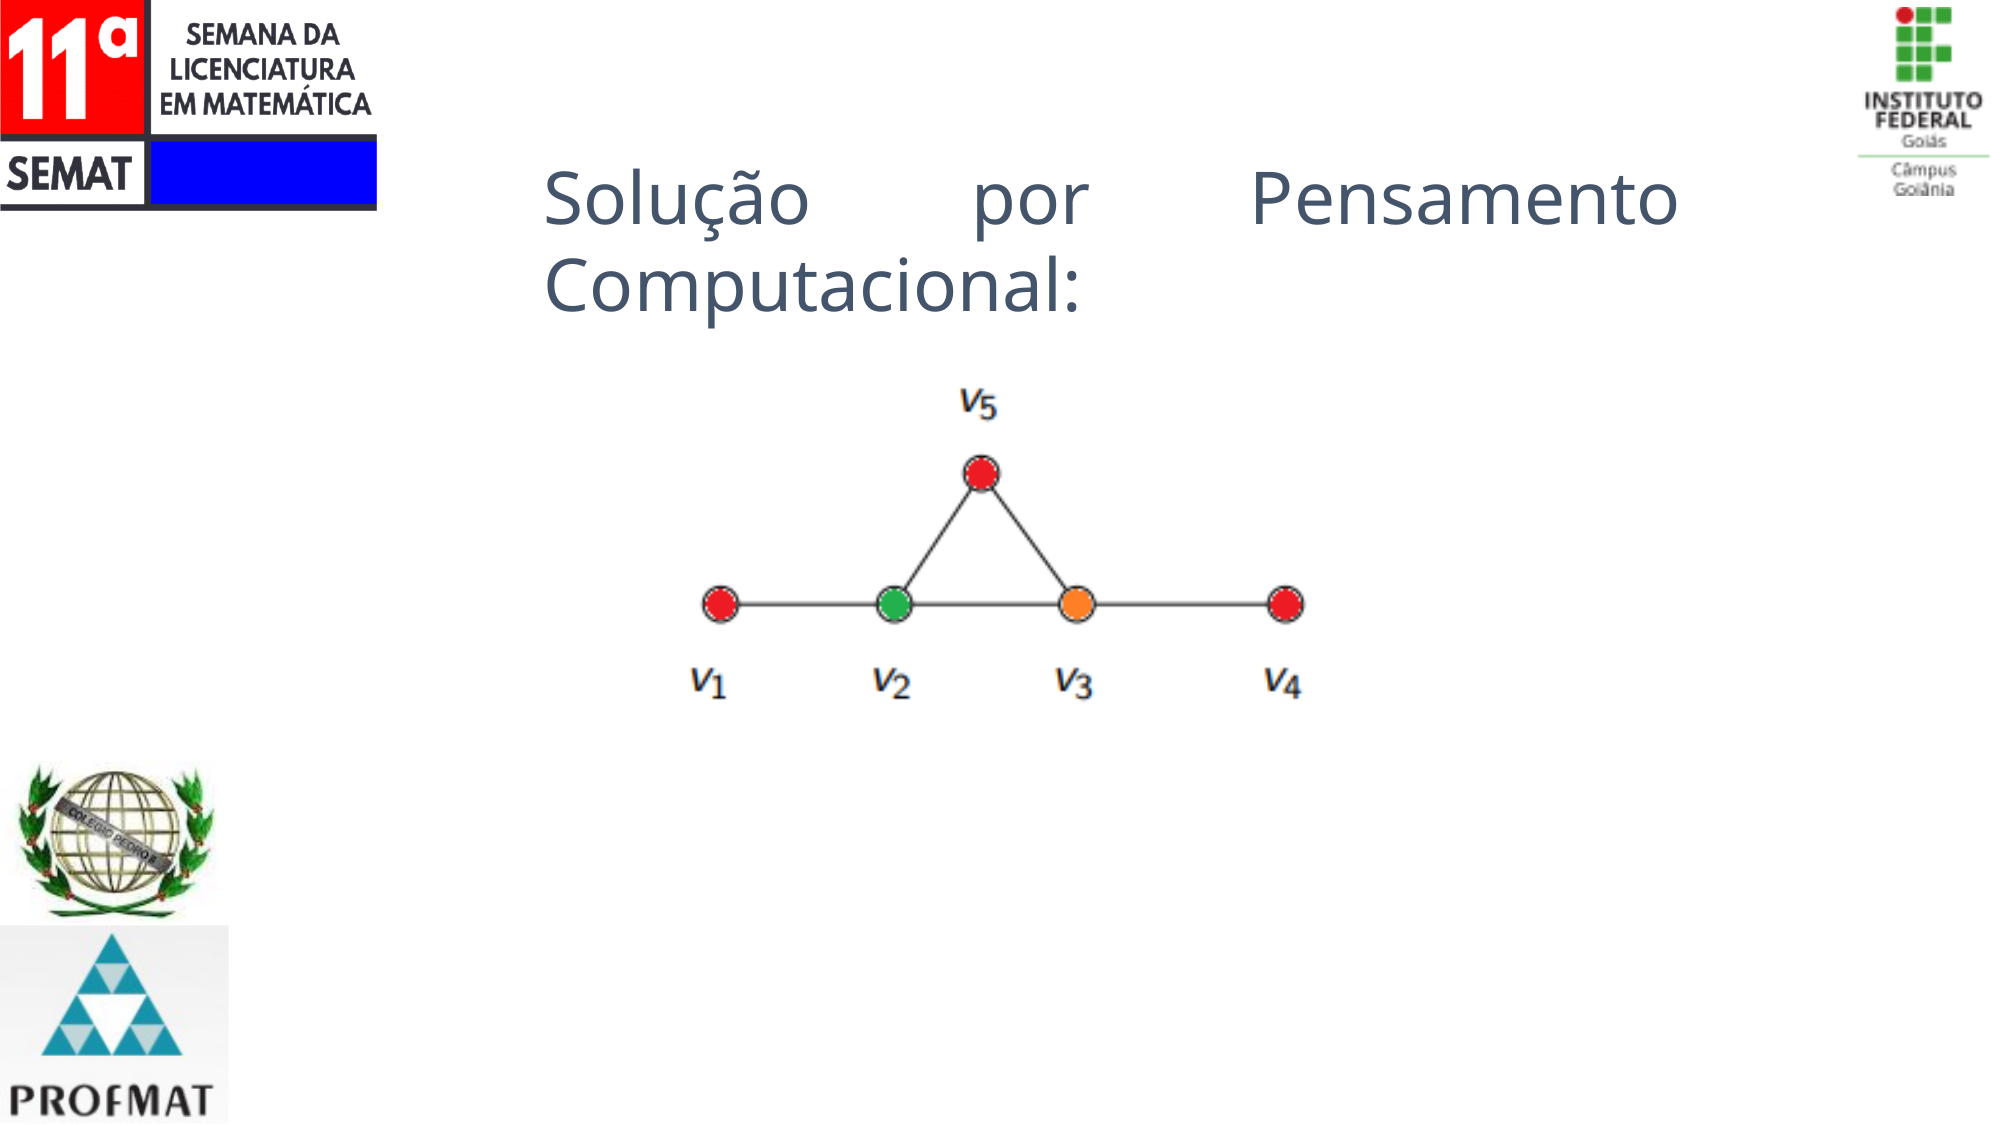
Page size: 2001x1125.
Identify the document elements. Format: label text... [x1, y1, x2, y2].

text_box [0, 0, 376, 211]
picture [0, 761, 232, 1125]
picture [1849, 7, 2000, 196]
text_box Solução por Pensamento Computacional: [528, 144, 1697, 334]
picture [664, 374, 1335, 720]
